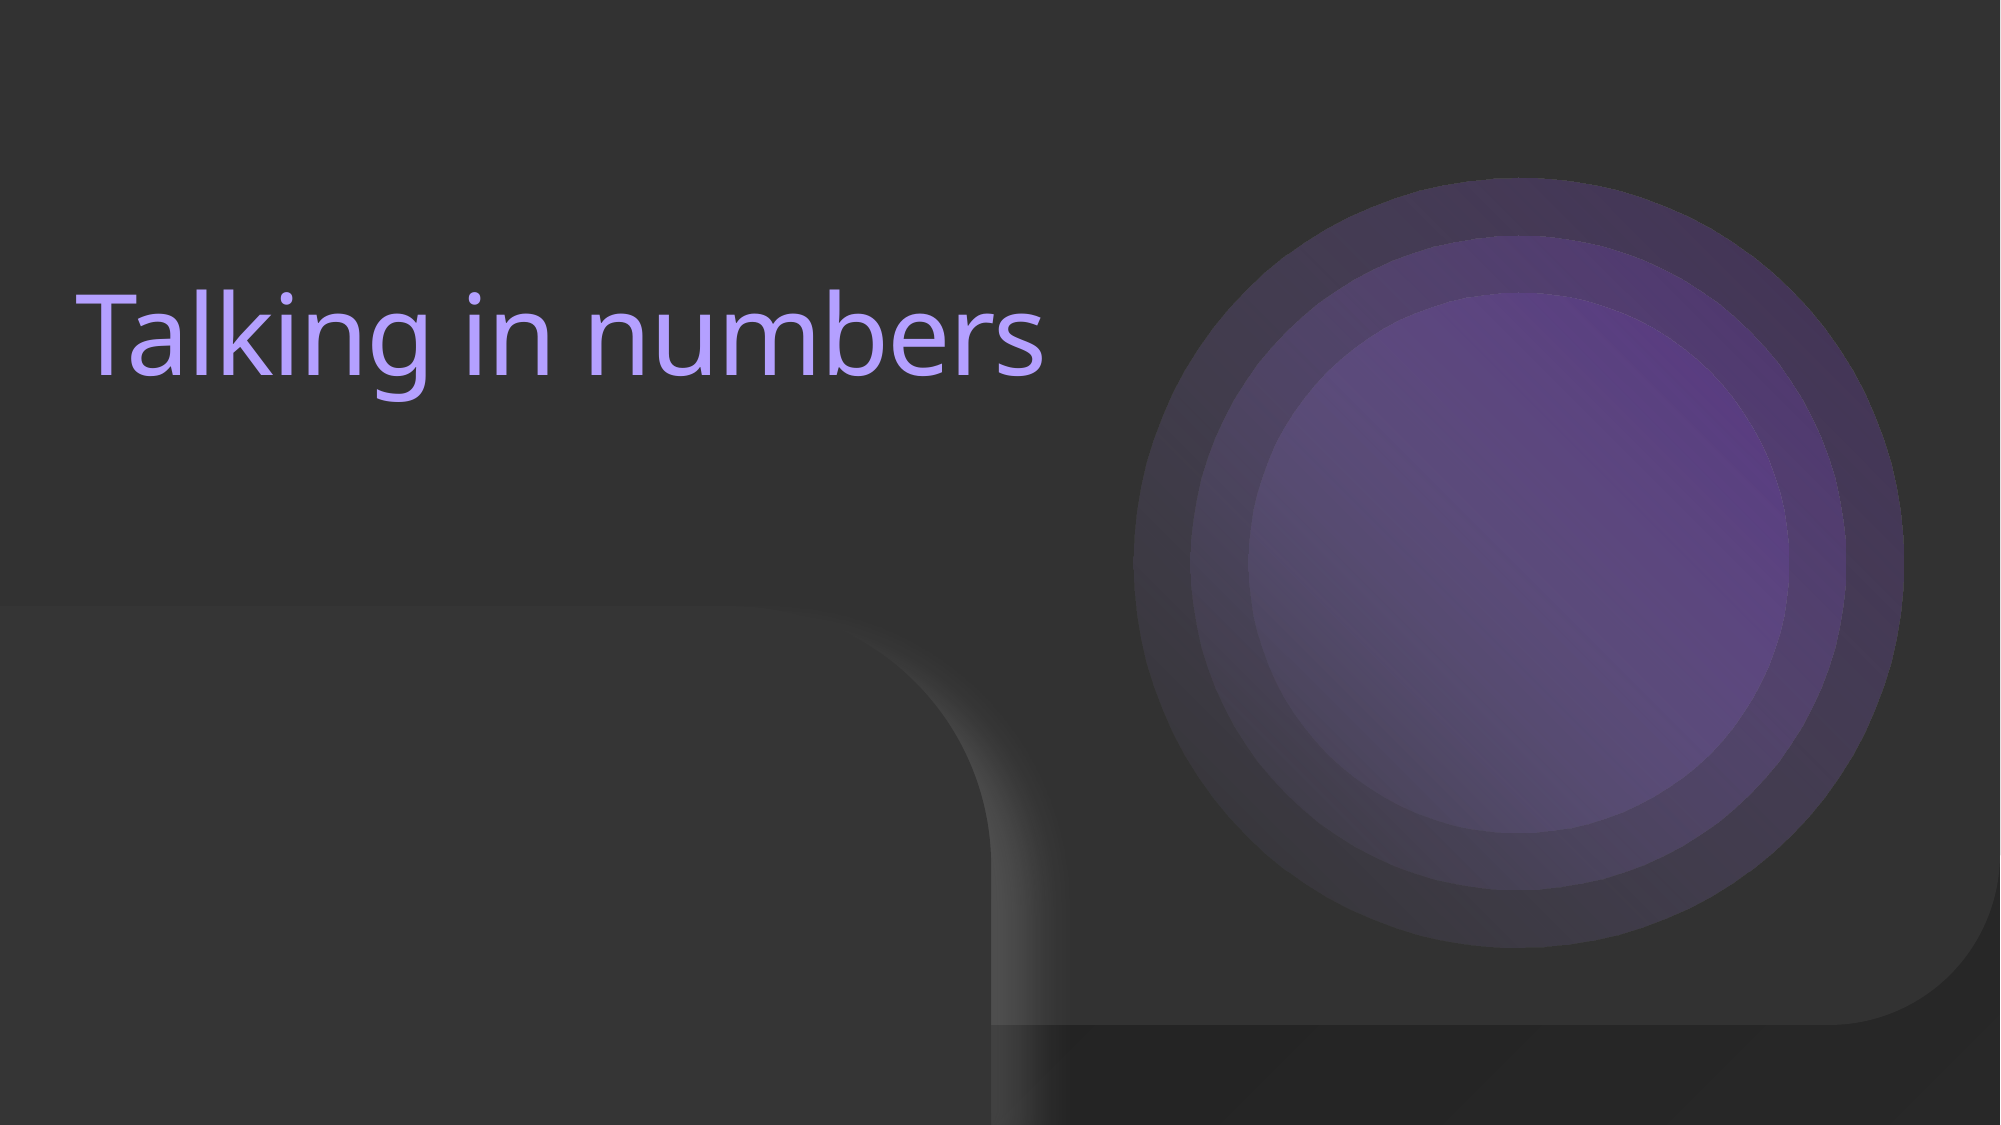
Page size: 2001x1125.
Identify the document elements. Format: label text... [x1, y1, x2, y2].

title Talking in numbers [75, 247, 1082, 415]
